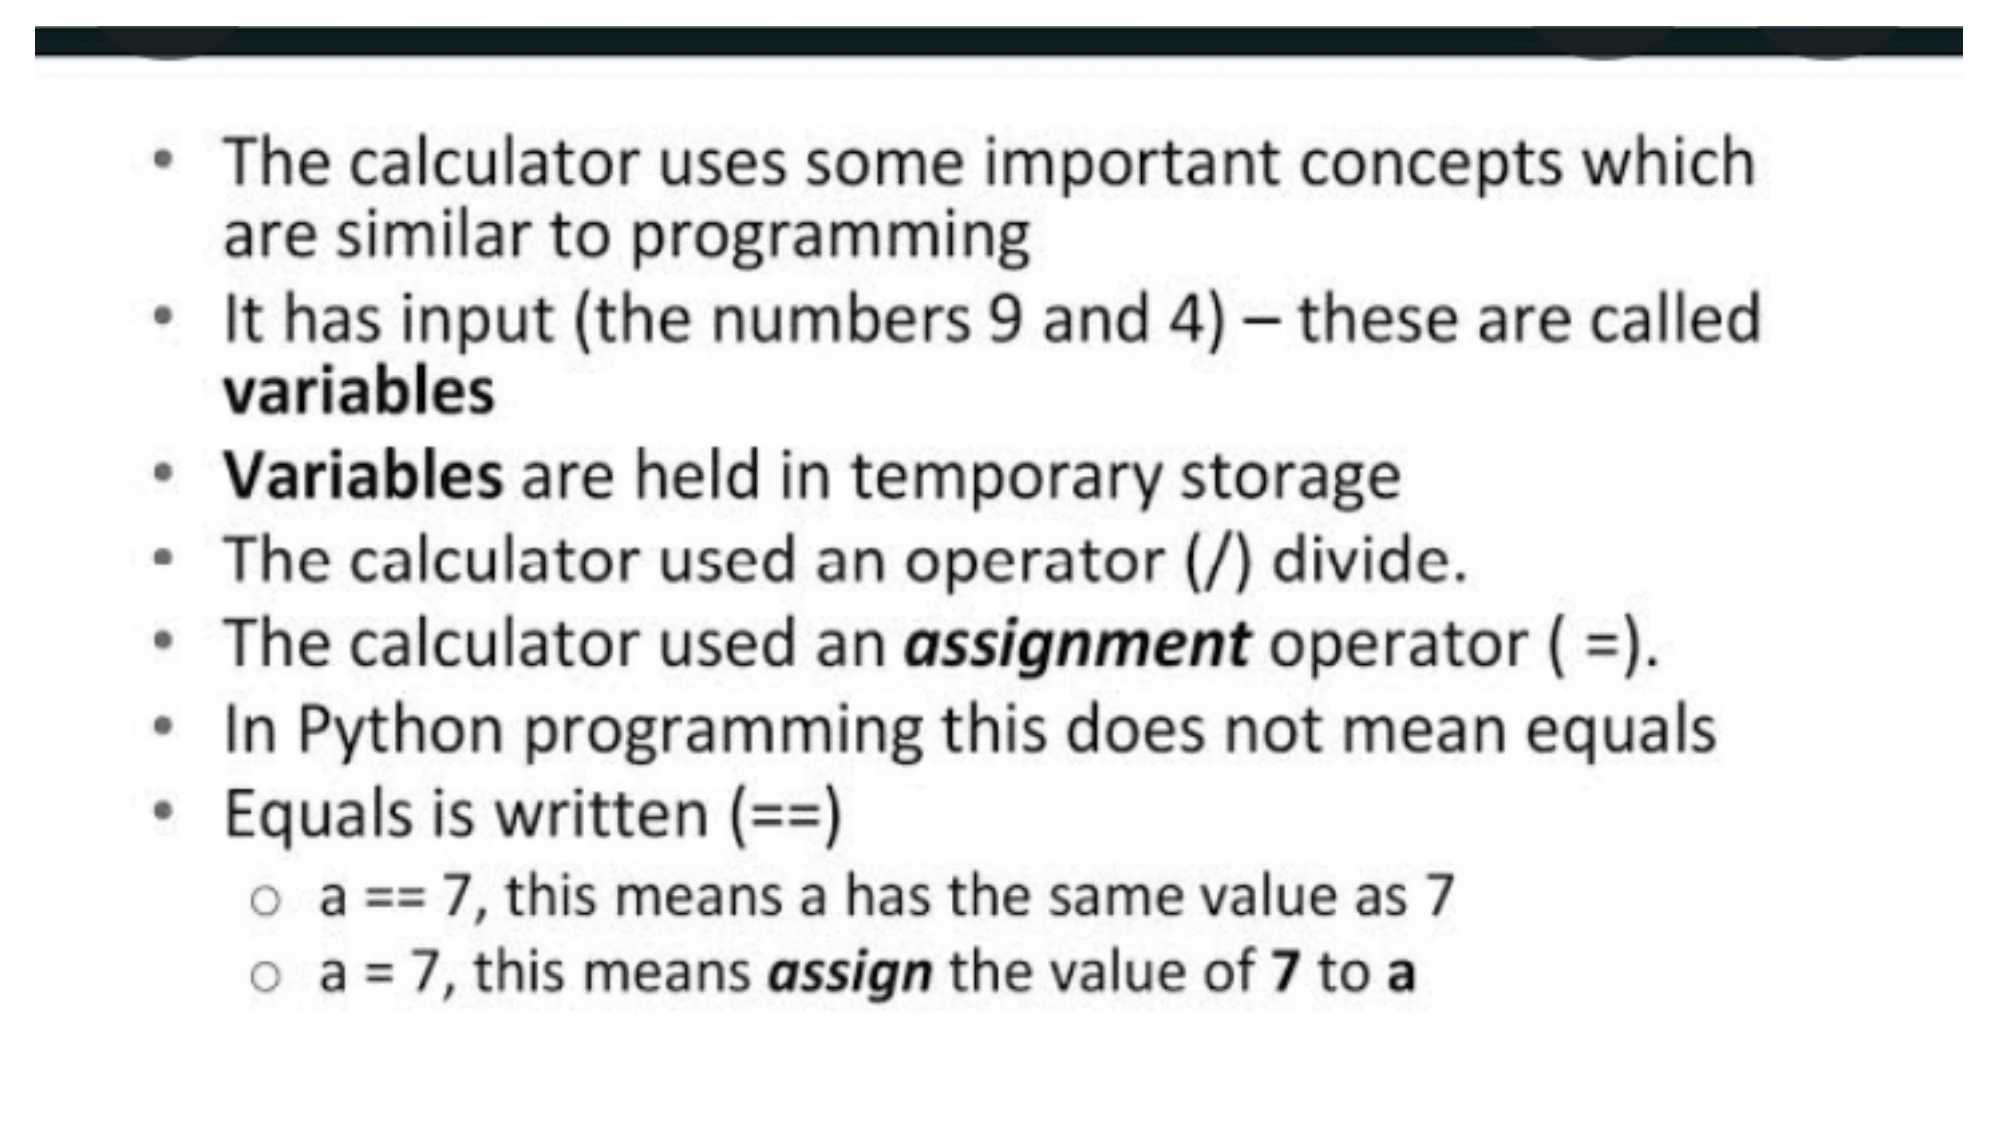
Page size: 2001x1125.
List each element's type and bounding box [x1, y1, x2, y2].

list [35, 26, 1963, 1102]
